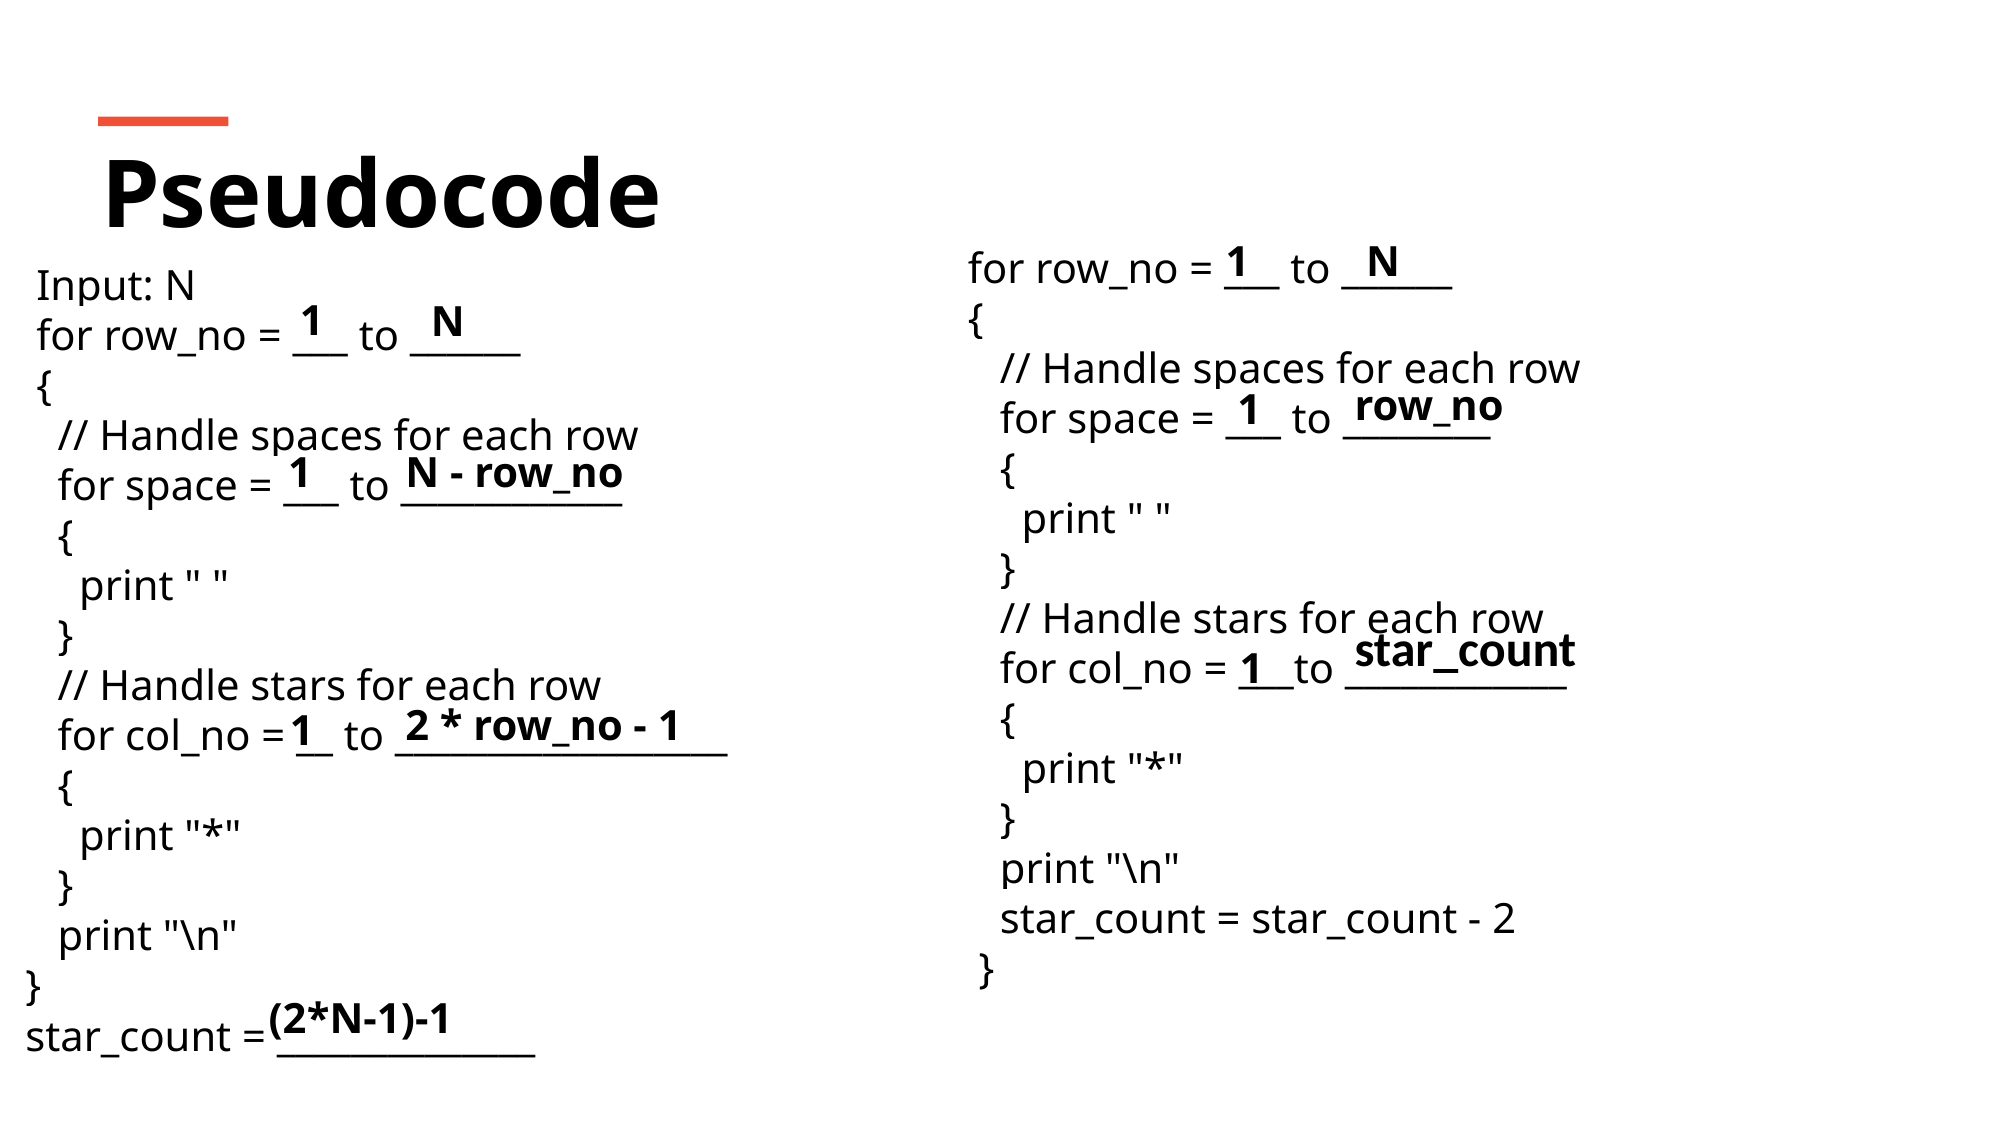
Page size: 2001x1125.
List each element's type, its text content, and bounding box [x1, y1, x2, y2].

text_box 1 [274, 696, 369, 761]
text_box Input: N for row_no = ___ to ______ { // Handle spaces for each row for space = ___ to ____________ { print " " } // Handle stars for each row for col_no = __ to __________________ { print "*" } print "\n" } star_count = ______________ [0, 251, 1000, 1117]
text_box for row_no = ___ to ______ { // Handle spaces for each row for space = ___ to ________ { print " " } // Handle stars for each row for col_no = ___to ____________ { print "*" } print "\n" star_count = star_count - 2 } [953, 254, 1747, 1050]
text_box 1 [1222, 375, 1286, 440]
text_box 1 [1224, 634, 1319, 700]
text_box Pseudocode [86, 126, 1938, 254]
text_box N [425, 287, 446, 353]
text_box 2 * row_no - 1 [390, 691, 891, 757]
text_box star_count [1339, 609, 1606, 685]
text_box 1 [1210, 254, 1305, 293]
text_box N - row_no [390, 438, 766, 503]
text_box 1 [273, 438, 368, 503]
text_box row_no [1339, 363, 1715, 438]
text_box N [1351, 254, 1446, 293]
text_box 1 [285, 285, 332, 351]
text_box [96, 115, 231, 128]
text_box (2*N-1)-1 [253, 984, 567, 1050]
